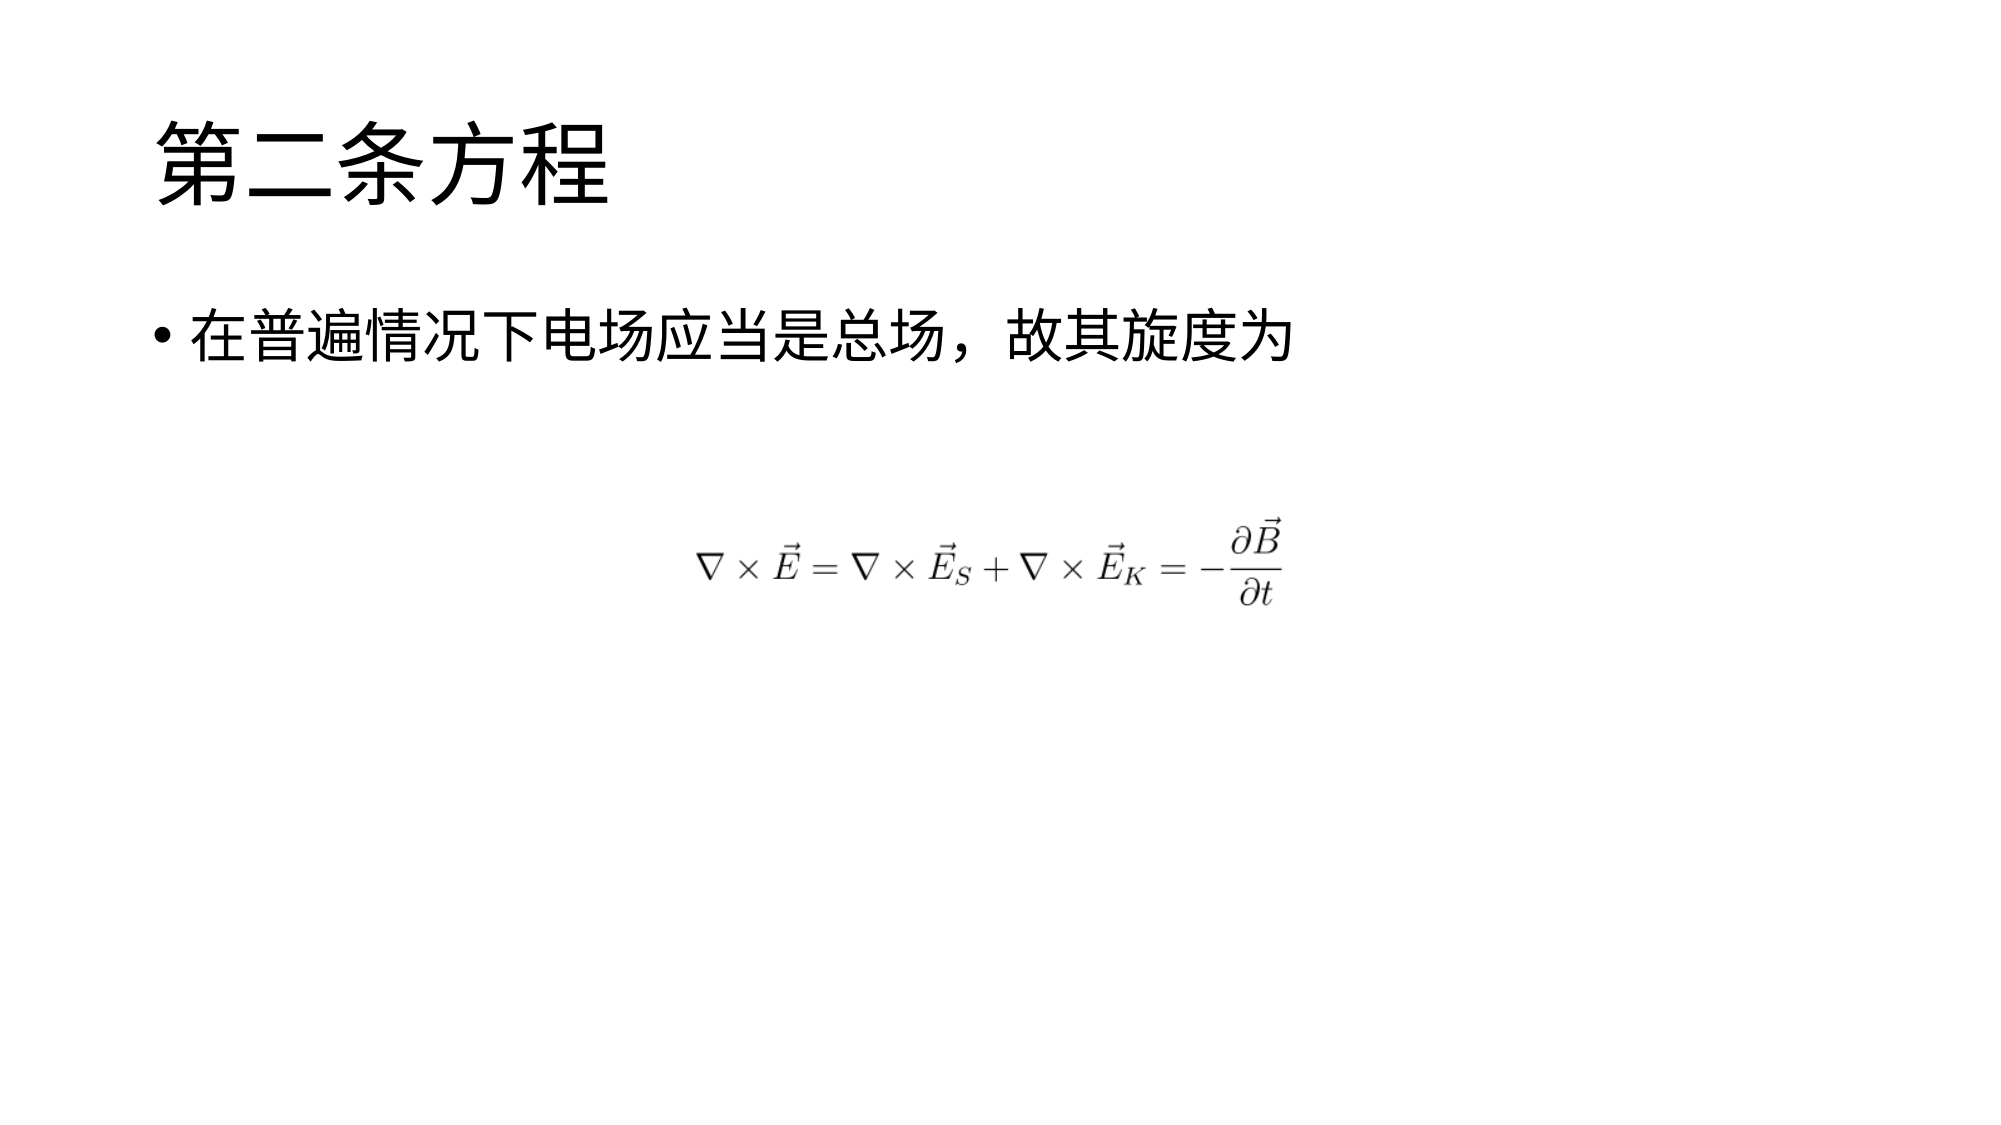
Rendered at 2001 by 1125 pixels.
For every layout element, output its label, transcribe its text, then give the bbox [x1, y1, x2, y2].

list 在普遍情况下电场应当是总场，故其旋度为 [137, 299, 1863, 1014]
picture [684, 501, 1316, 624]
title 第二条方程 [137, 59, 1863, 278]
